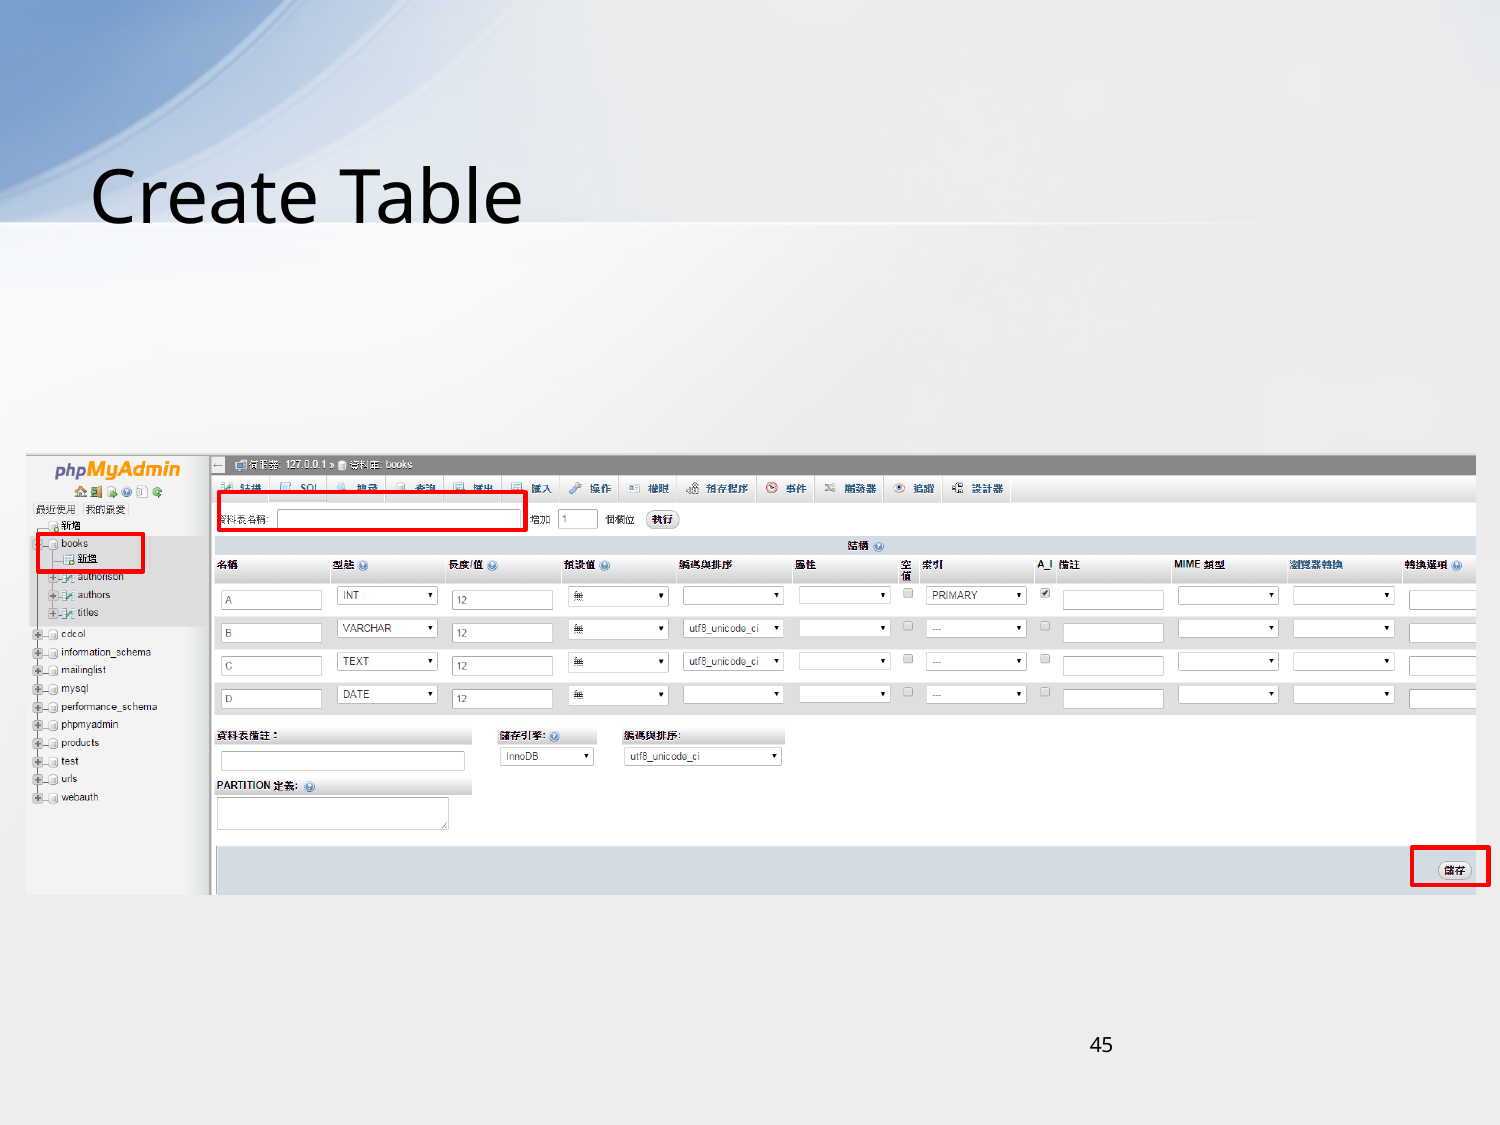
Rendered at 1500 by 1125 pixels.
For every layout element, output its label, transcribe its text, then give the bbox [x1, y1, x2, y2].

text_box [1483, 845, 1491, 887]
slide_number 45 [1074, 1024, 1425, 1103]
title Create Table [75, 58, 1425, 247]
picture [0, 0, 1500, 1125]
